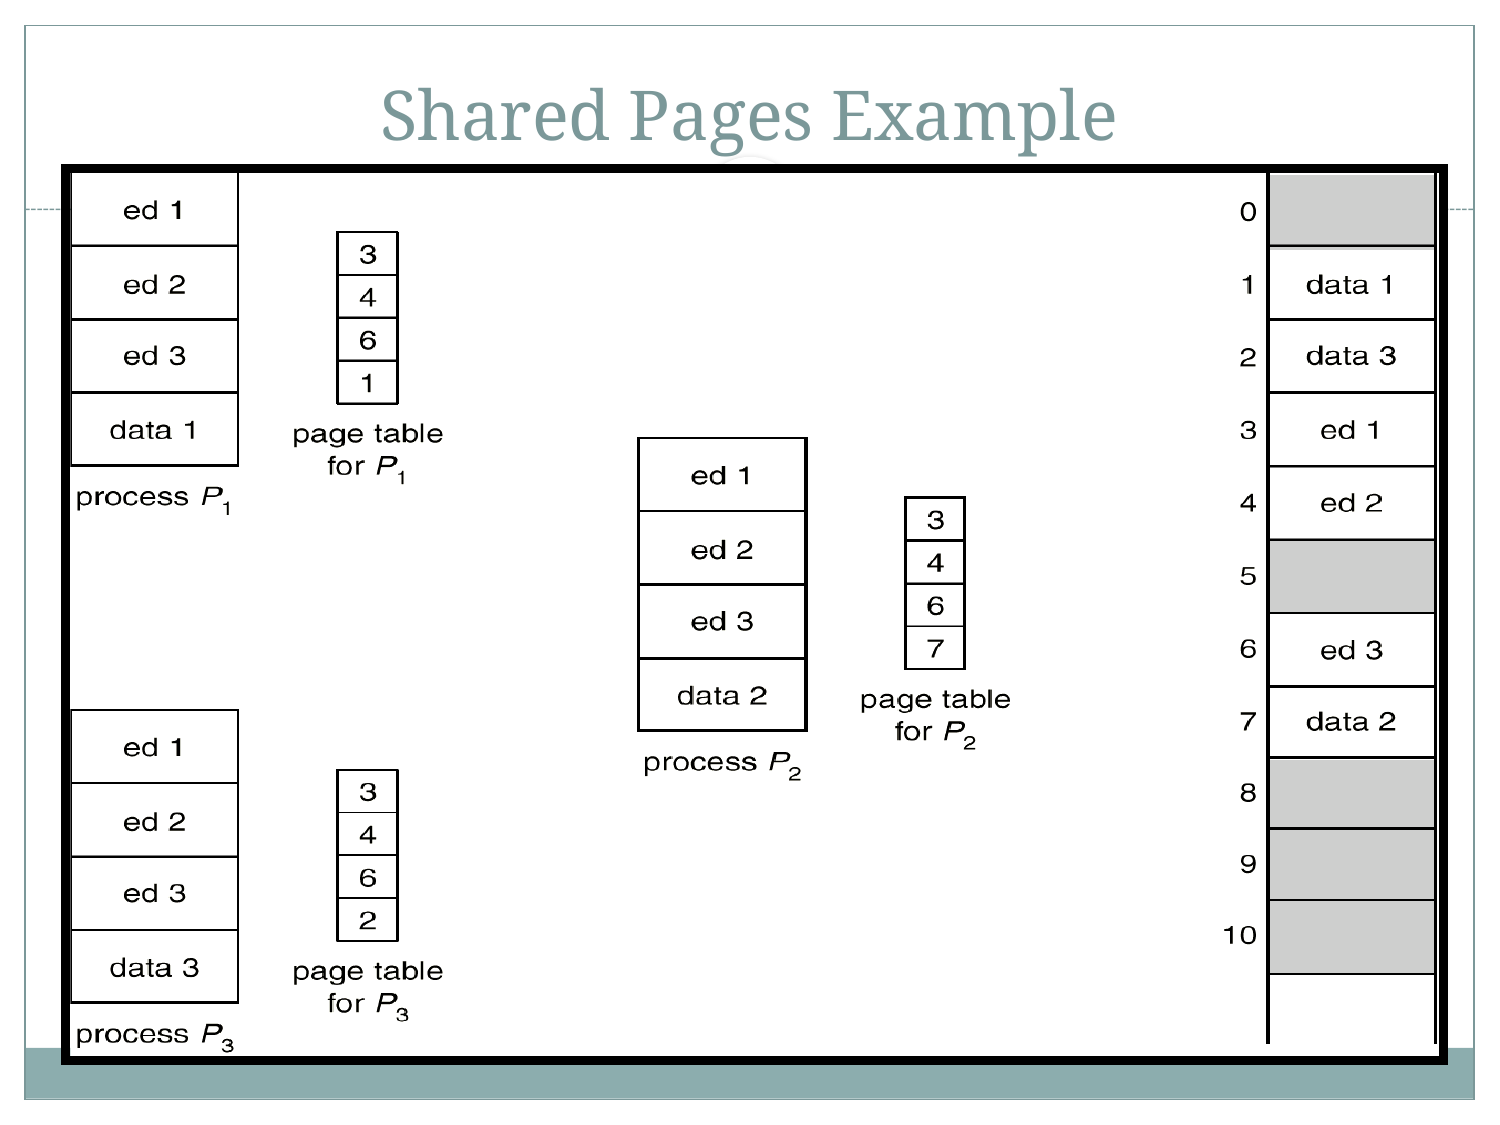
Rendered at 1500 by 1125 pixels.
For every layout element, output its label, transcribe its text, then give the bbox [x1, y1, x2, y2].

picture [70, 172, 1440, 1056]
title Shared Pages Example [49, 37, 1450, 162]
